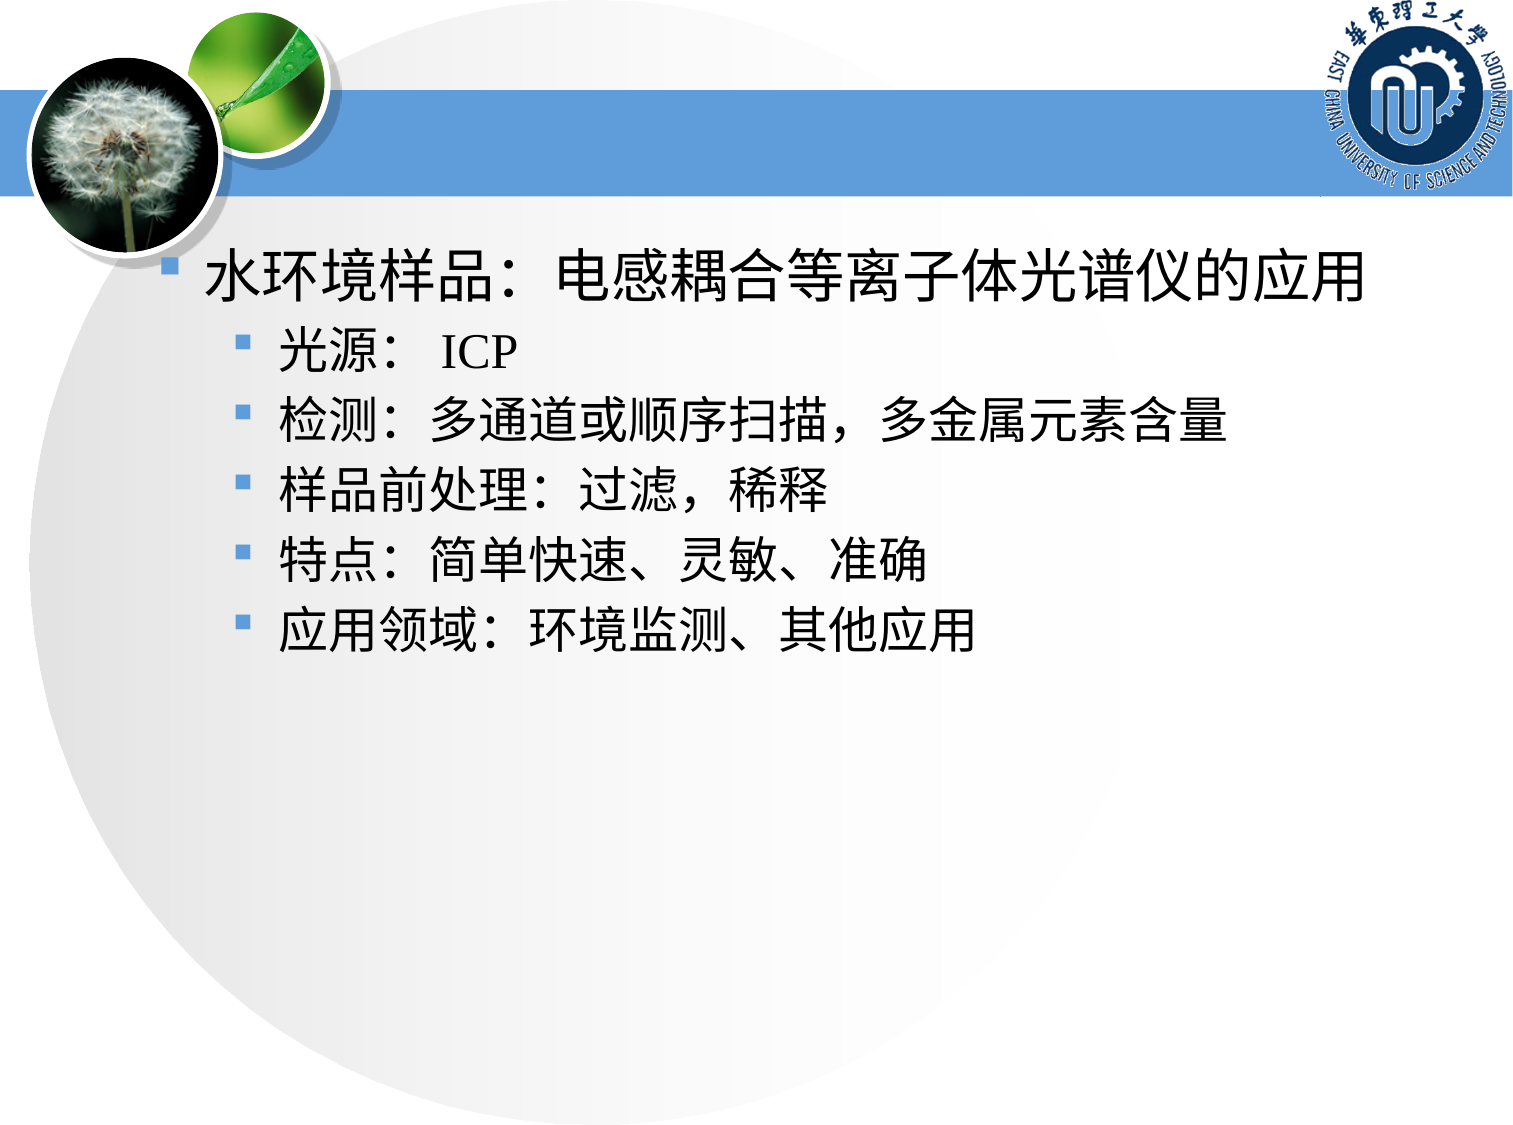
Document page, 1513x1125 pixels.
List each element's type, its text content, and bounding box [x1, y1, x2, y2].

picture [187, 12, 325, 154]
picture [31, 57, 219, 253]
picture [1320, 0, 1513, 197]
text_box 水环境样品：电感耦合等离子体光谱仪的应用 光源：ICP 检测：多通道或顺序扫描，多金属元素含量 样品前处理：过滤，稀释 特点：简单快速、灵敏、准确 应用领域：环境监测、其他应用 [141, 231, 1394, 667]
